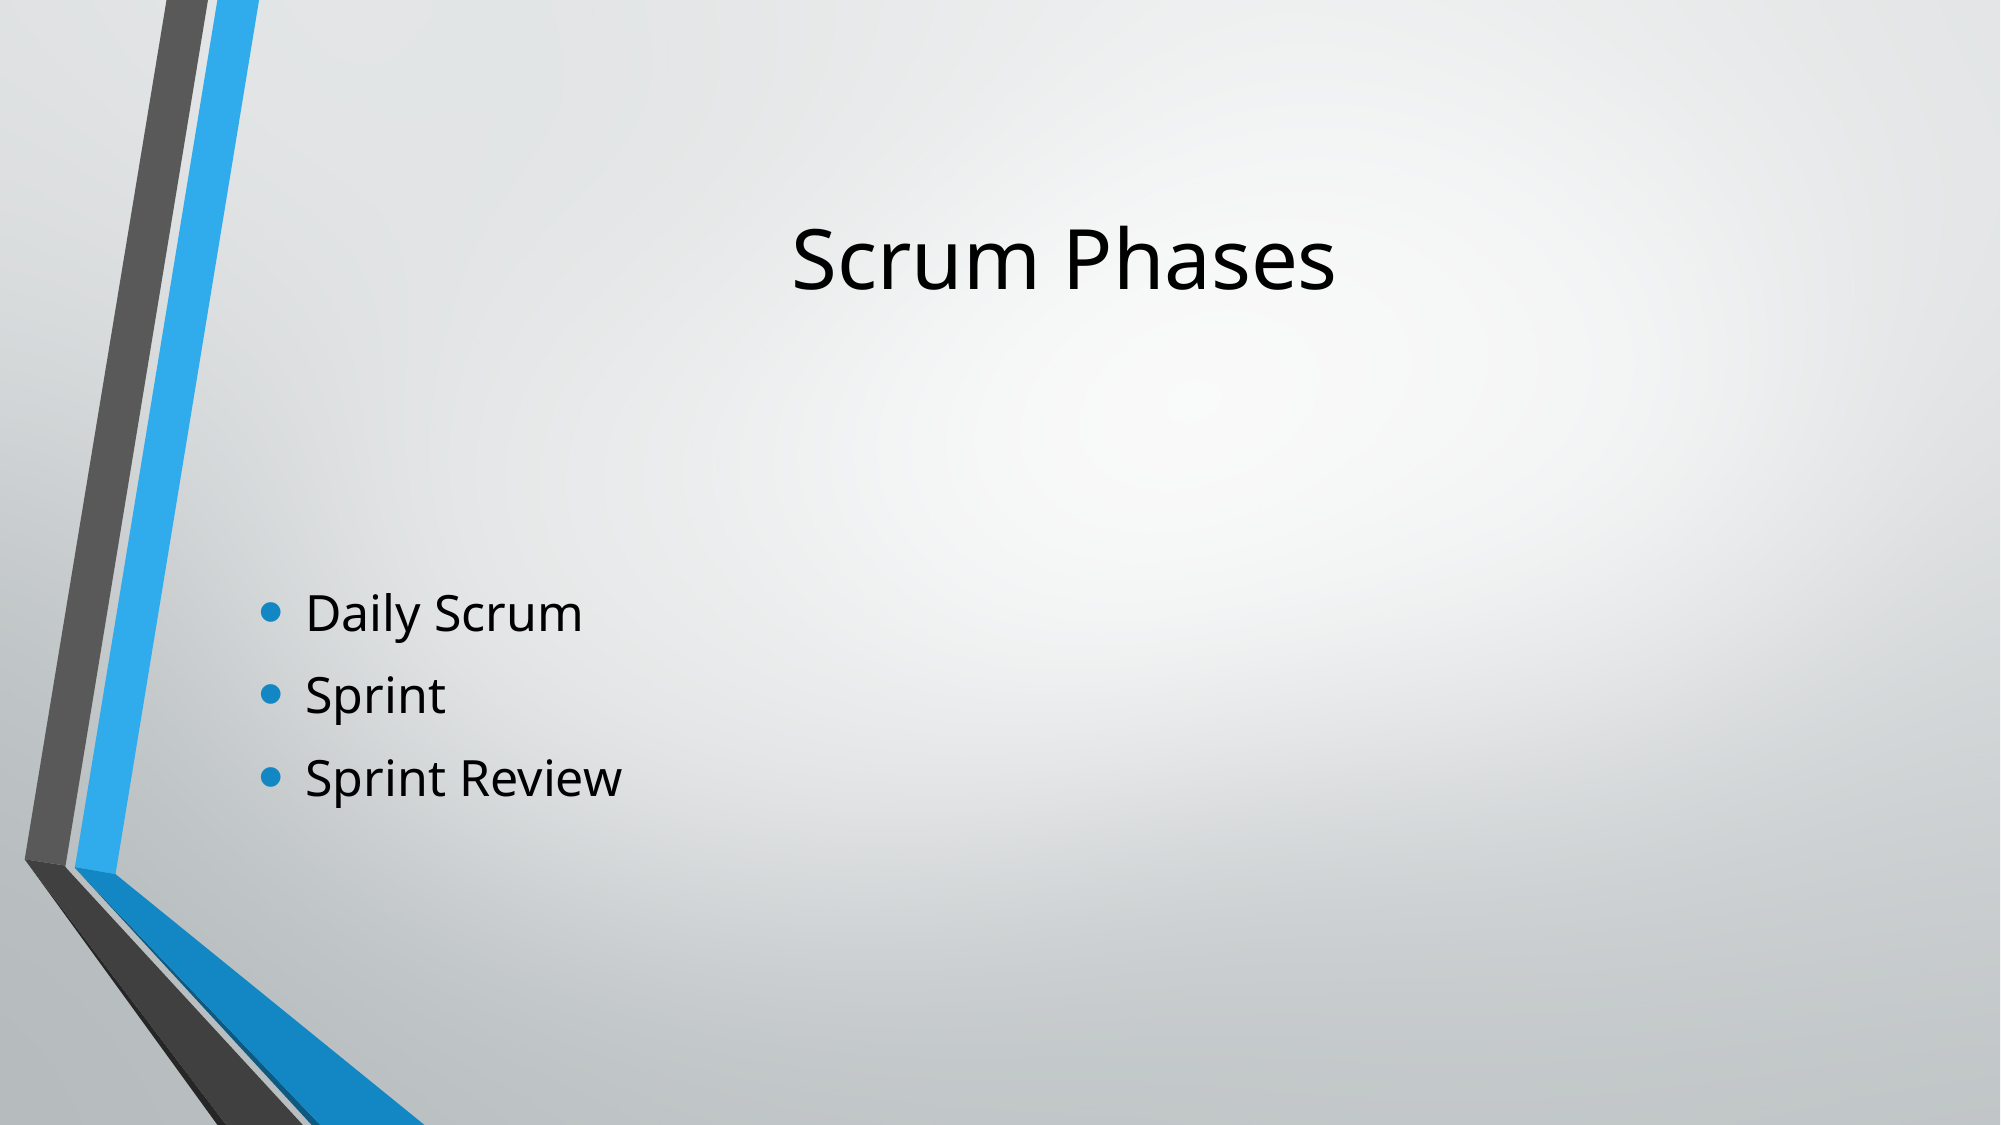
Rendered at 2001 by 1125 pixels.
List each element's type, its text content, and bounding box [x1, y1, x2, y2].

title Scrum Phases [243, 112, 1887, 400]
list Daily Scrum Sprint Sprint Review [243, 437, 1887, 950]
